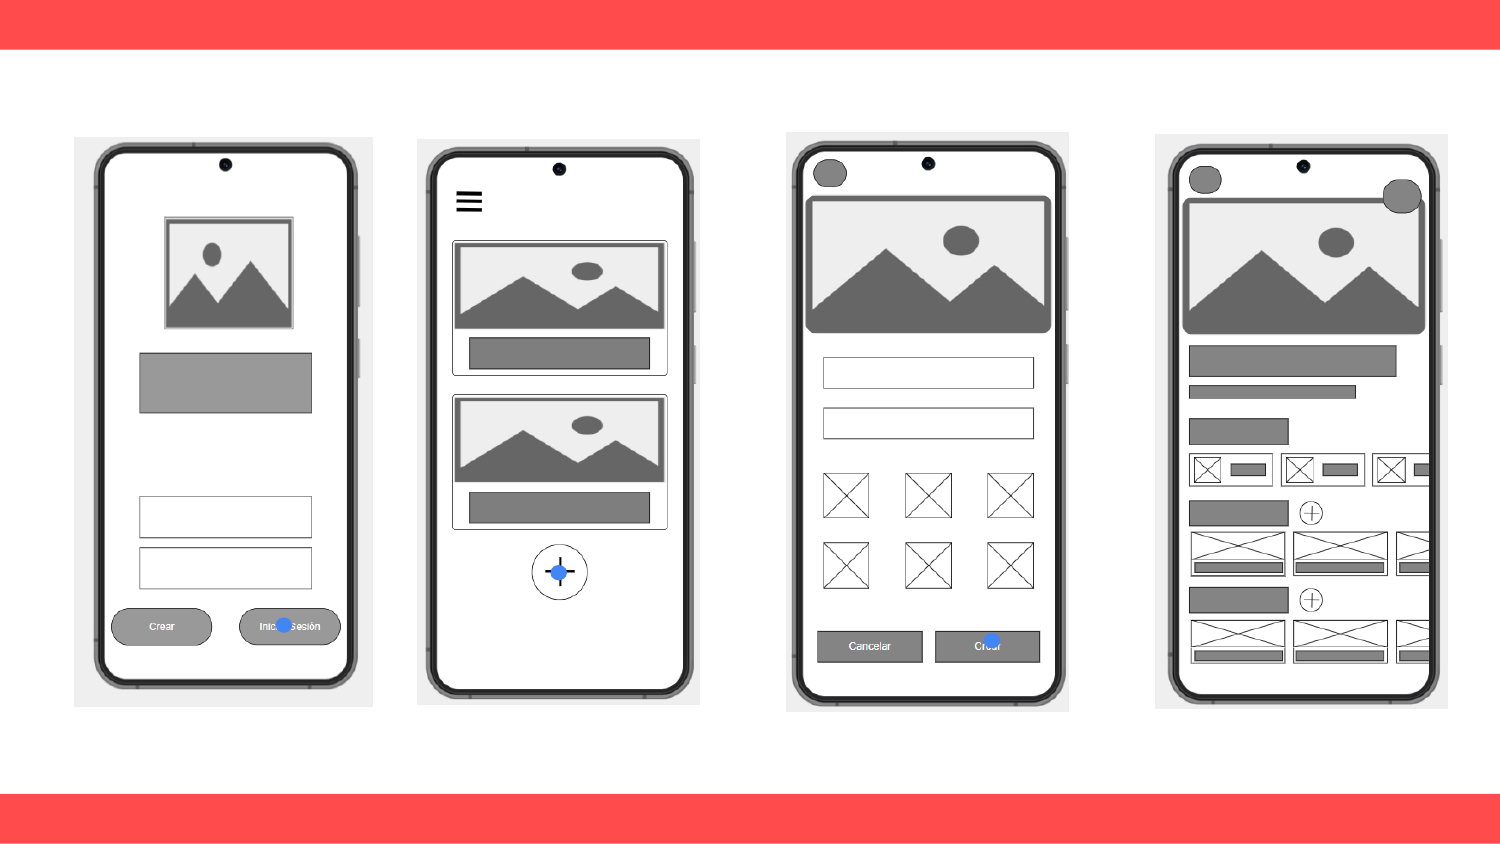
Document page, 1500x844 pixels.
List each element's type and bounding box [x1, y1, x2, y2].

text_box [0, 793, 1500, 844]
picture [417, 138, 700, 705]
text_box [0, 0, 1500, 50]
picture [1155, 134, 1448, 709]
picture [786, 131, 1069, 712]
picture [73, 137, 373, 707]
